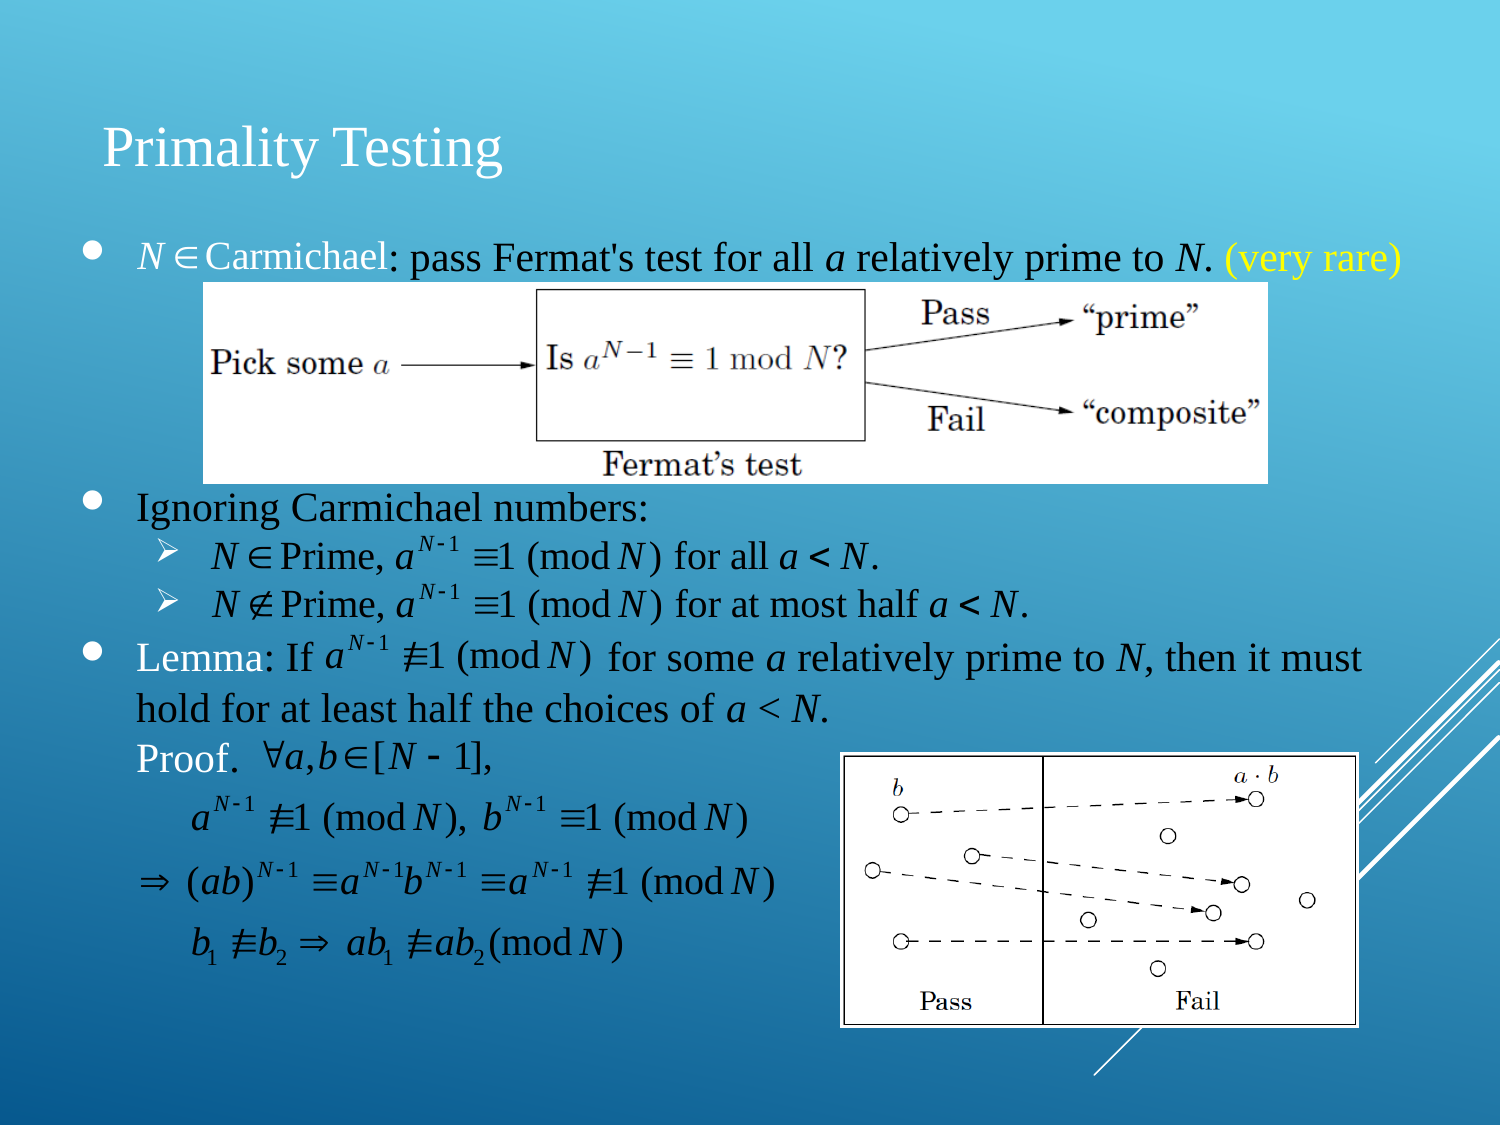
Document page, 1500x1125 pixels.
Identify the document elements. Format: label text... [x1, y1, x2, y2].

list : pass Fermat's test for all a relatively prime to N. (very rare) Ignoring Carmichael numbers: Lemma: If for some a relatively prime to N, then it must hold for at least half the choices of a < N. Proof. [64, 222, 1440, 1041]
picture [203, 282, 1269, 484]
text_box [204, 574, 1034, 636]
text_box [204, 526, 884, 574]
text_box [319, 625, 598, 687]
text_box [130, 234, 395, 279]
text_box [252, 734, 500, 784]
picture [839, 752, 1360, 1028]
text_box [134, 785, 783, 973]
title Primality Testing [87, 87, 1413, 199]
